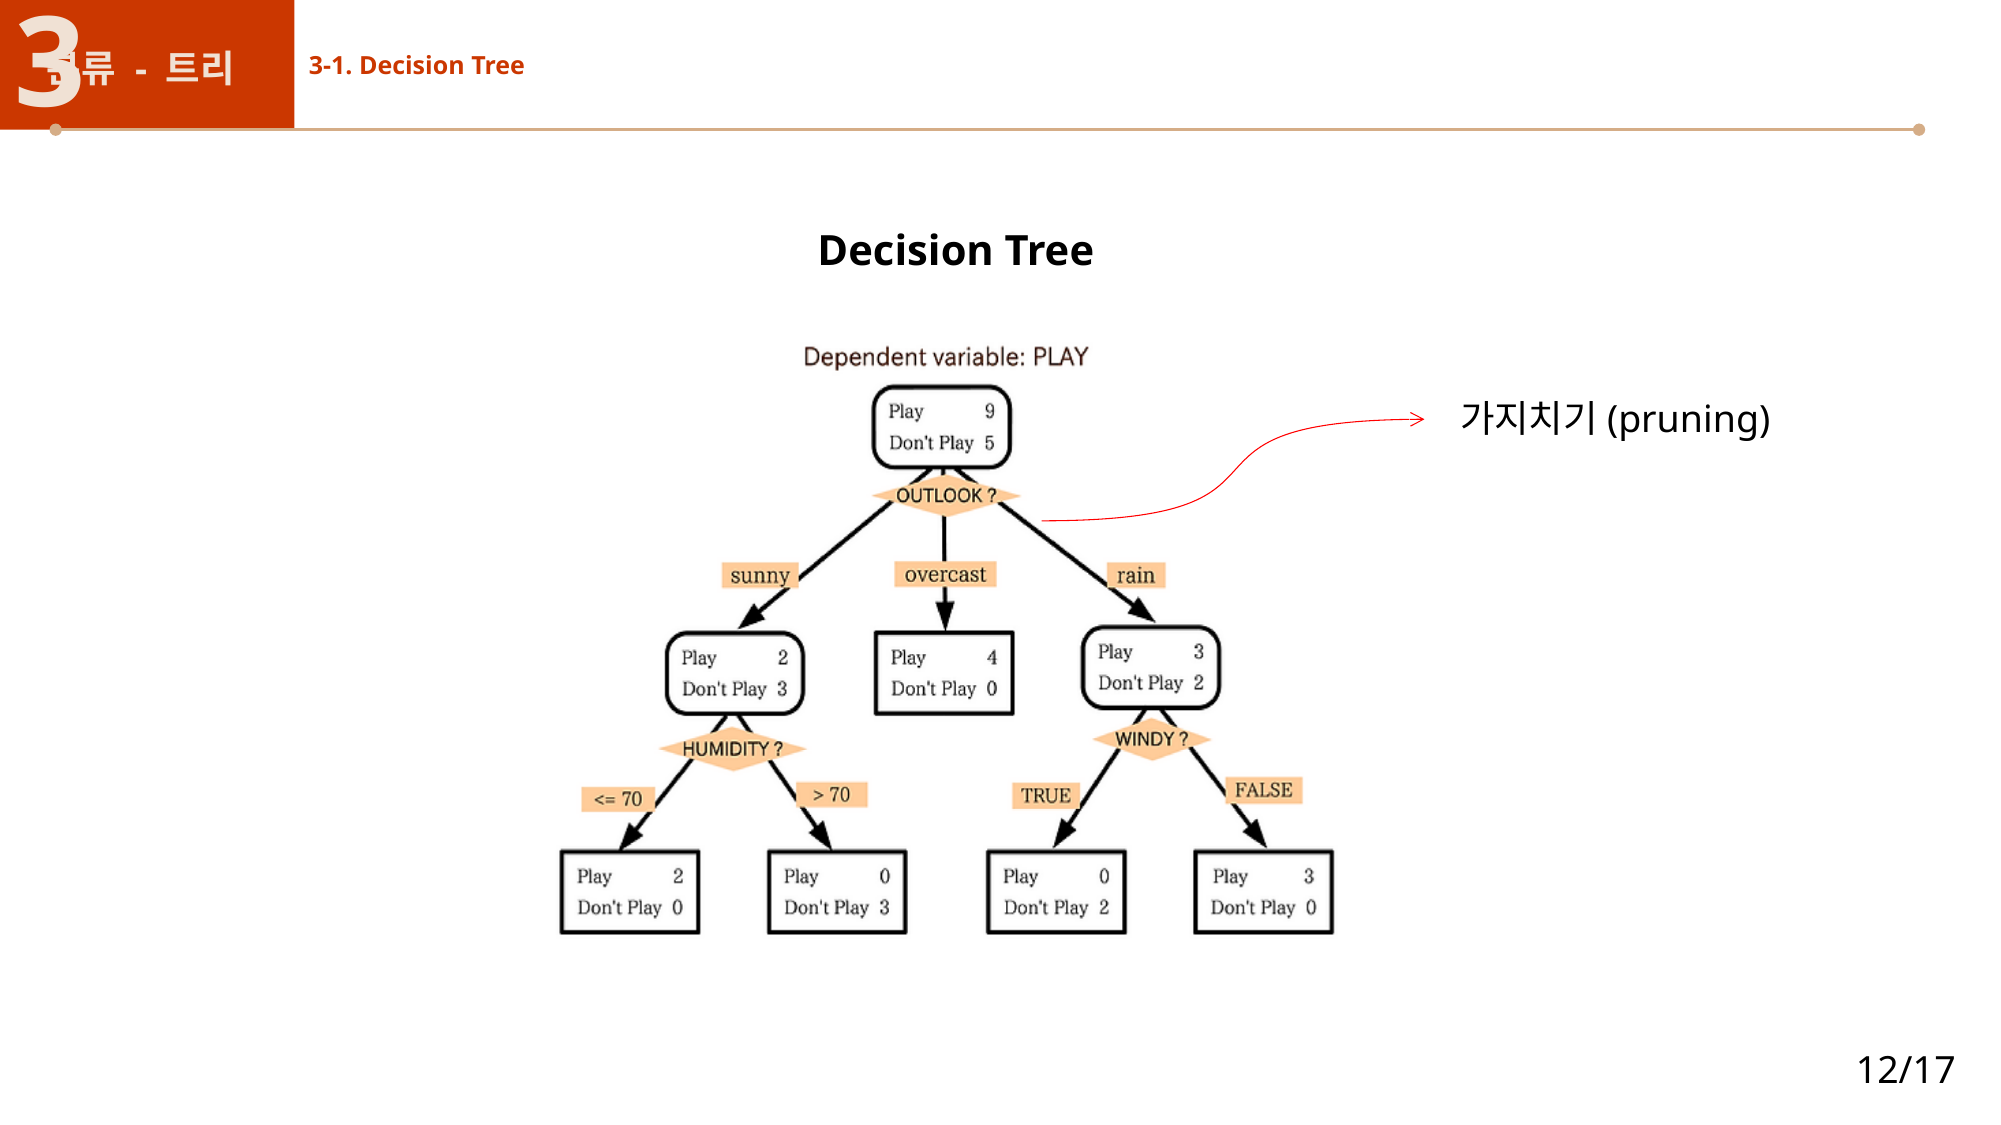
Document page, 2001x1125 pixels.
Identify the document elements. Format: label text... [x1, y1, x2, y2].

text_box 3 [0, 0, 101, 139]
text_box 3-1. Decision Tree [294, 42, 540, 88]
text_box 가지치기(pruning) [1445, 387, 1805, 448]
text_box [101, 0, 295, 128]
picture [521, 337, 1370, 949]
text_box 12/17 [1841, 1039, 2000, 1099]
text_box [1041, 419, 1425, 521]
text_box 분류 - 트리 [101, 37, 250, 98]
text_box Decision Tree [704, 216, 1207, 281]
